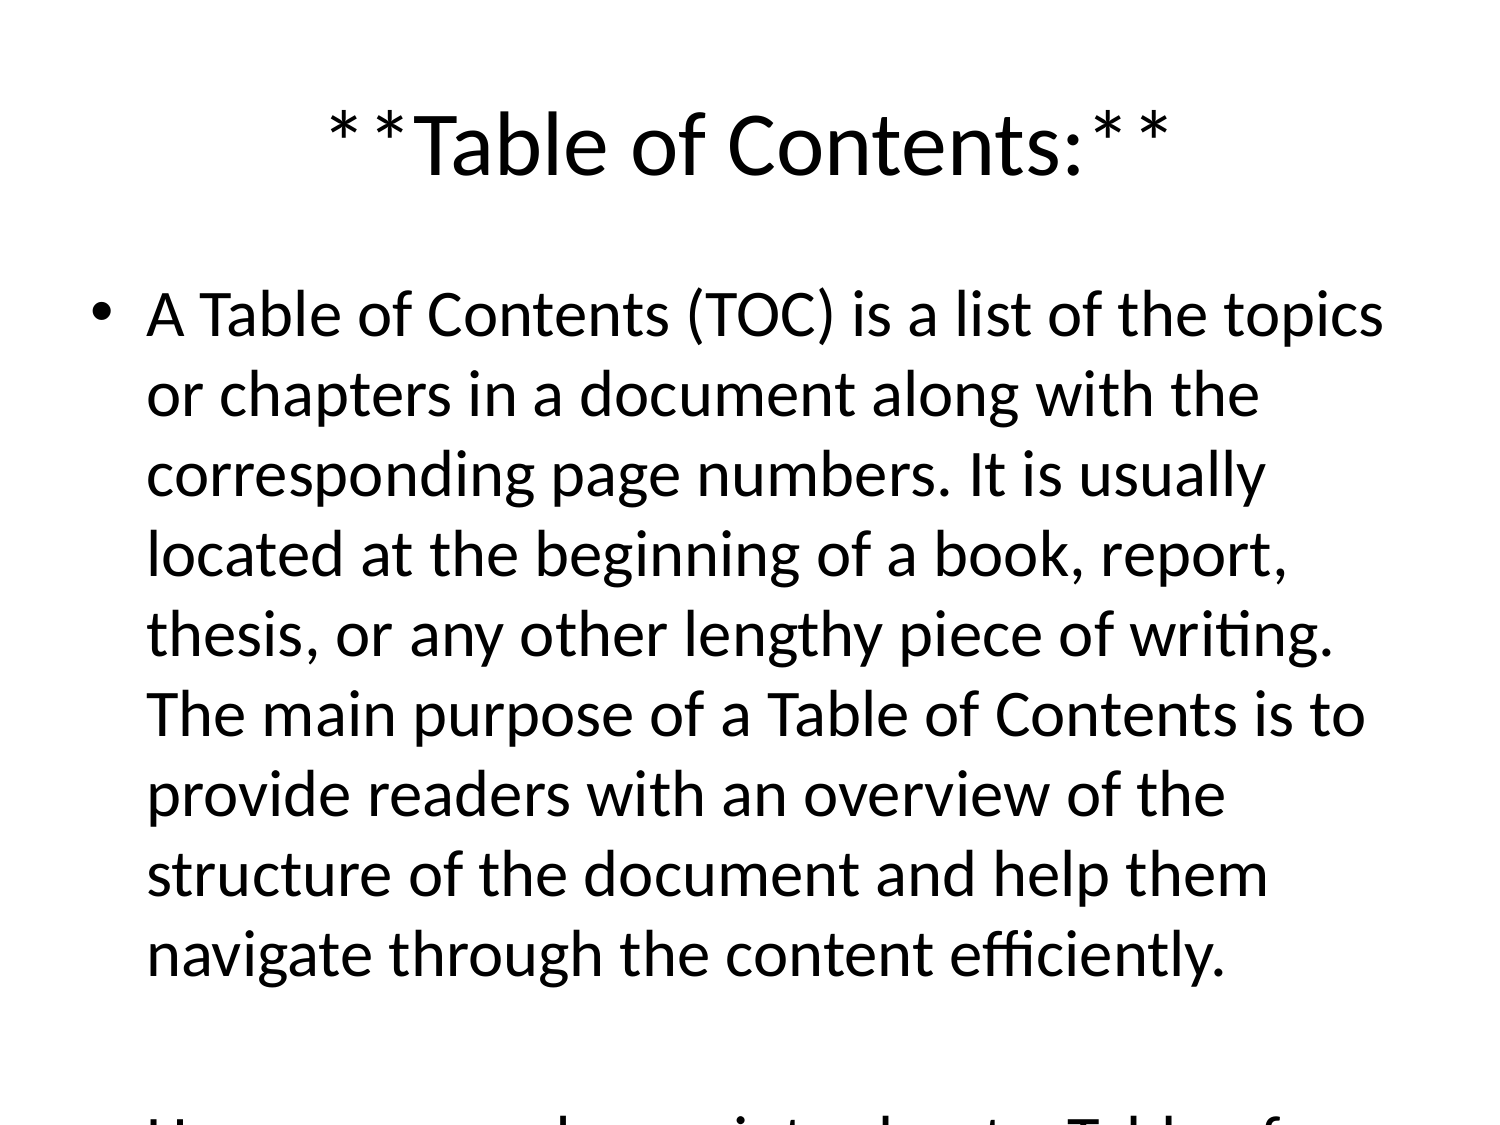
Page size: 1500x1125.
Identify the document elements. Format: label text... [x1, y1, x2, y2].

title **Table of Contents:** [75, 45, 1425, 233]
list A Table of Contents (TOC) is a list of the topics or chapters in a document along with the corresponding page numbers. It is usually located at the beginning of a book, report, thesis, or any other lengthy piece of writing. The main purpose of a Table of Contents is to provide readers with an overview of the structure of the document and help them navigate through the content efficiently. Here are some key points about a Table of Contents: 1. **Organization**: The Table of Contents typically lists the major sections or chapters of a document in a hierarchical manner. It may include chapter titles, subheadings, and sometimes even sub-subheadings, depending on the complexity of the document. 2. **Page Numbers**: Each entry in the Table of Contents is accompanied by the page number where that particular section begins. This allows readers to quickly locate specific sections within the document. 3. **Formatting**: The Table of Contents is usually formatted using clear headings, indentations, and consistent spacing to make it easy to read and follow. Different levels of headings are often differentiated using formatting techniques such as bolding, italics, or different font sizes. 4. **Navigation Aid**: The TOC serves as a navigation aid for readers, especially in longer documents where finding specific information can be challenging. It helps readers orient themselves within the document and locate relevant sections quickly. 5. **Updates**: In some cases, the Table of Contents may need to be updated if there are changes to the document's structure or additional content is added. This ensures that the TOC remains accurate and reflects the current organization of the document. 6. **Software Tools**: Many word processing programs and document creation tools have built-in features for generating a Table of Contents automatically based on the document's headings and subheadings. This can save time and ensure consistency in formatting. In summary, a Table of Contents is a crucial component of longer documents as it helps readers navigate the content efficiently and understand the document's structure. It serves as a roadmap that guides readers through the document and aids in finding specific information quickly and easily. [75, 262, 1425, 1005]
